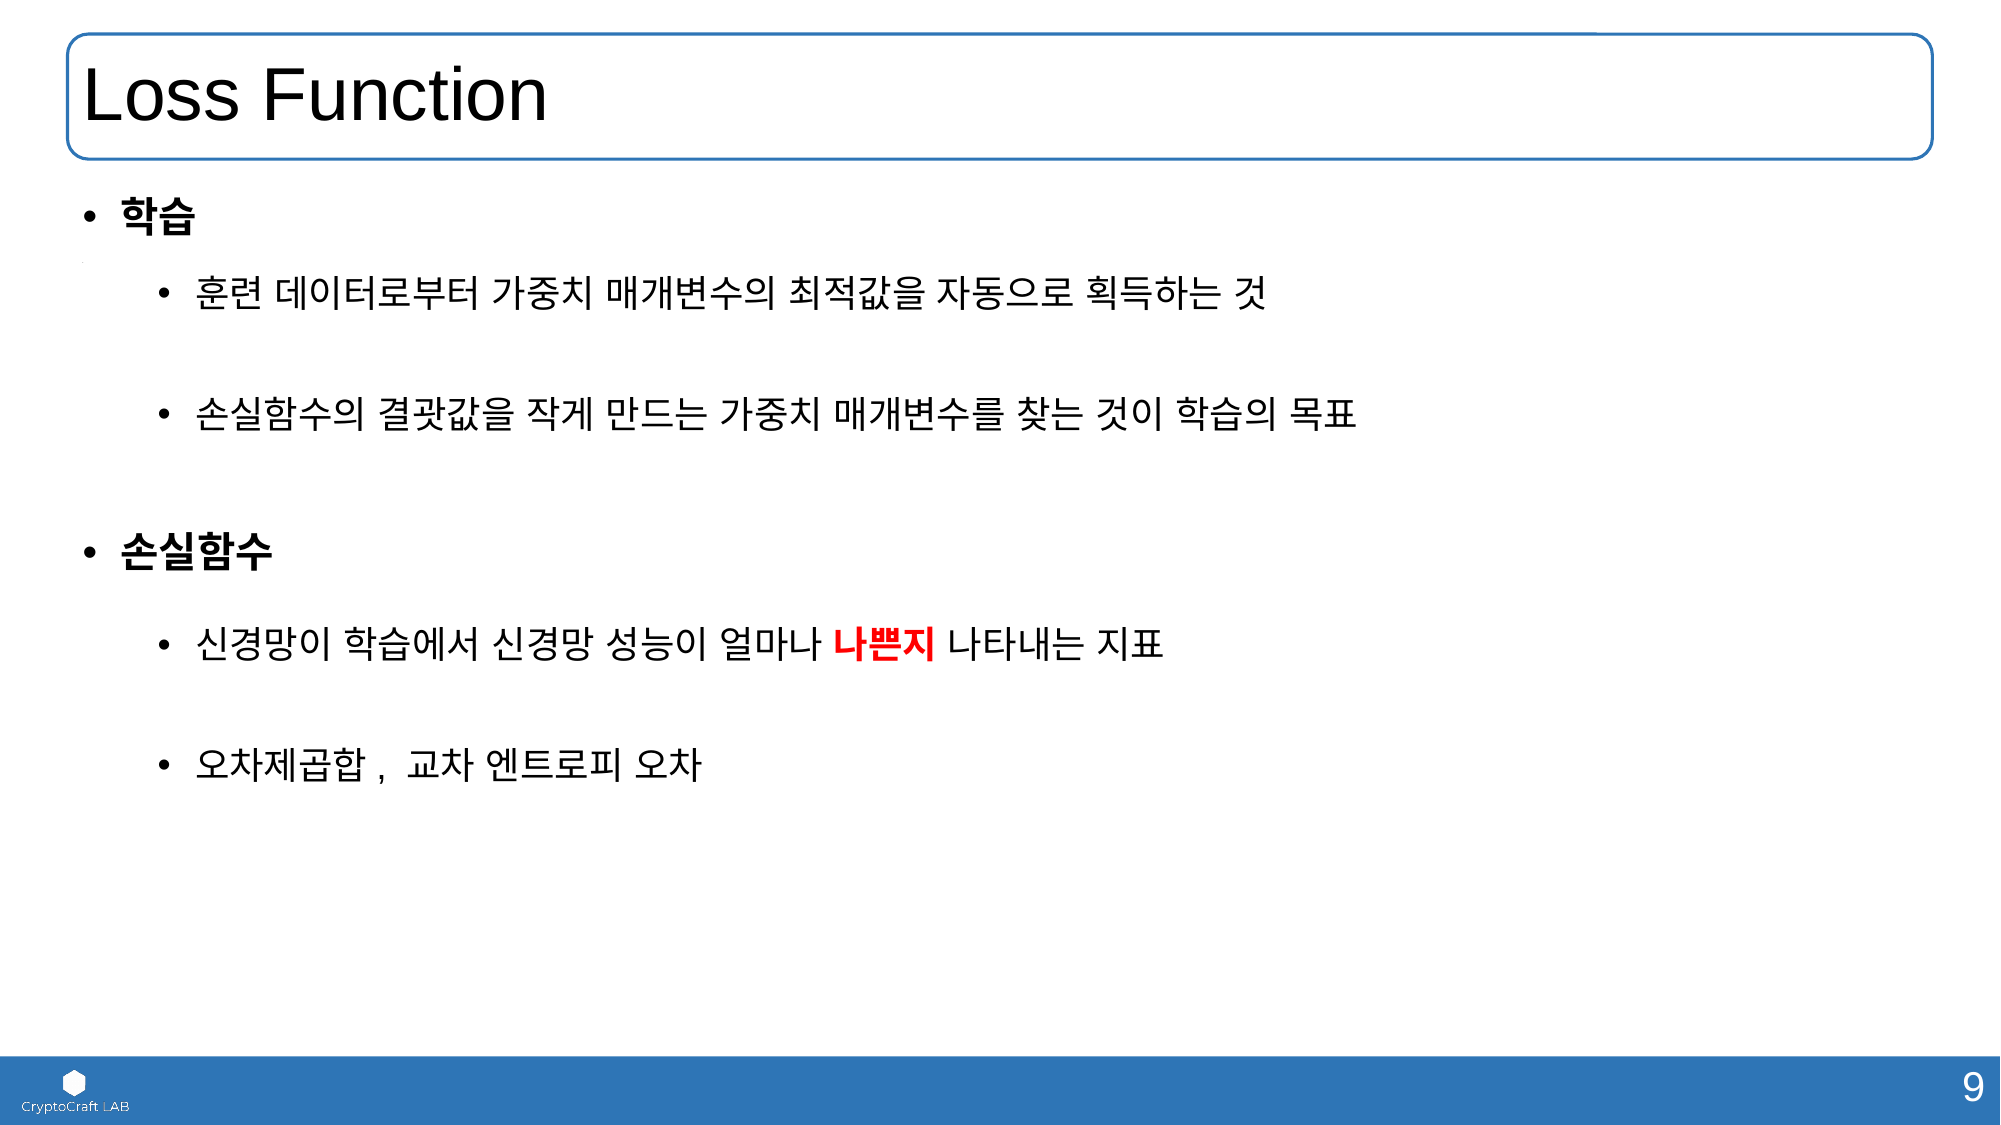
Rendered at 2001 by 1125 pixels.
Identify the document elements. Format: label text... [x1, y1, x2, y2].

list 학습 훈련 데이터로부터 가중치 매개변수의 최적값을 자동으로 획득하는 것 손실함수의 결괏값을 작게 만드는 가중치 매개변수를 찾는 것이 학습의 목표 손실함수 신경망이 학습에서 신경망 성능이 얼마나 나쁜지 나타내는 지표 오차제곱합, 교차 엔트로피 오차 [67, 189, 1933, 1019]
title Loss Function [67, 34, 1933, 160]
picture [13, 1061, 138, 1123]
